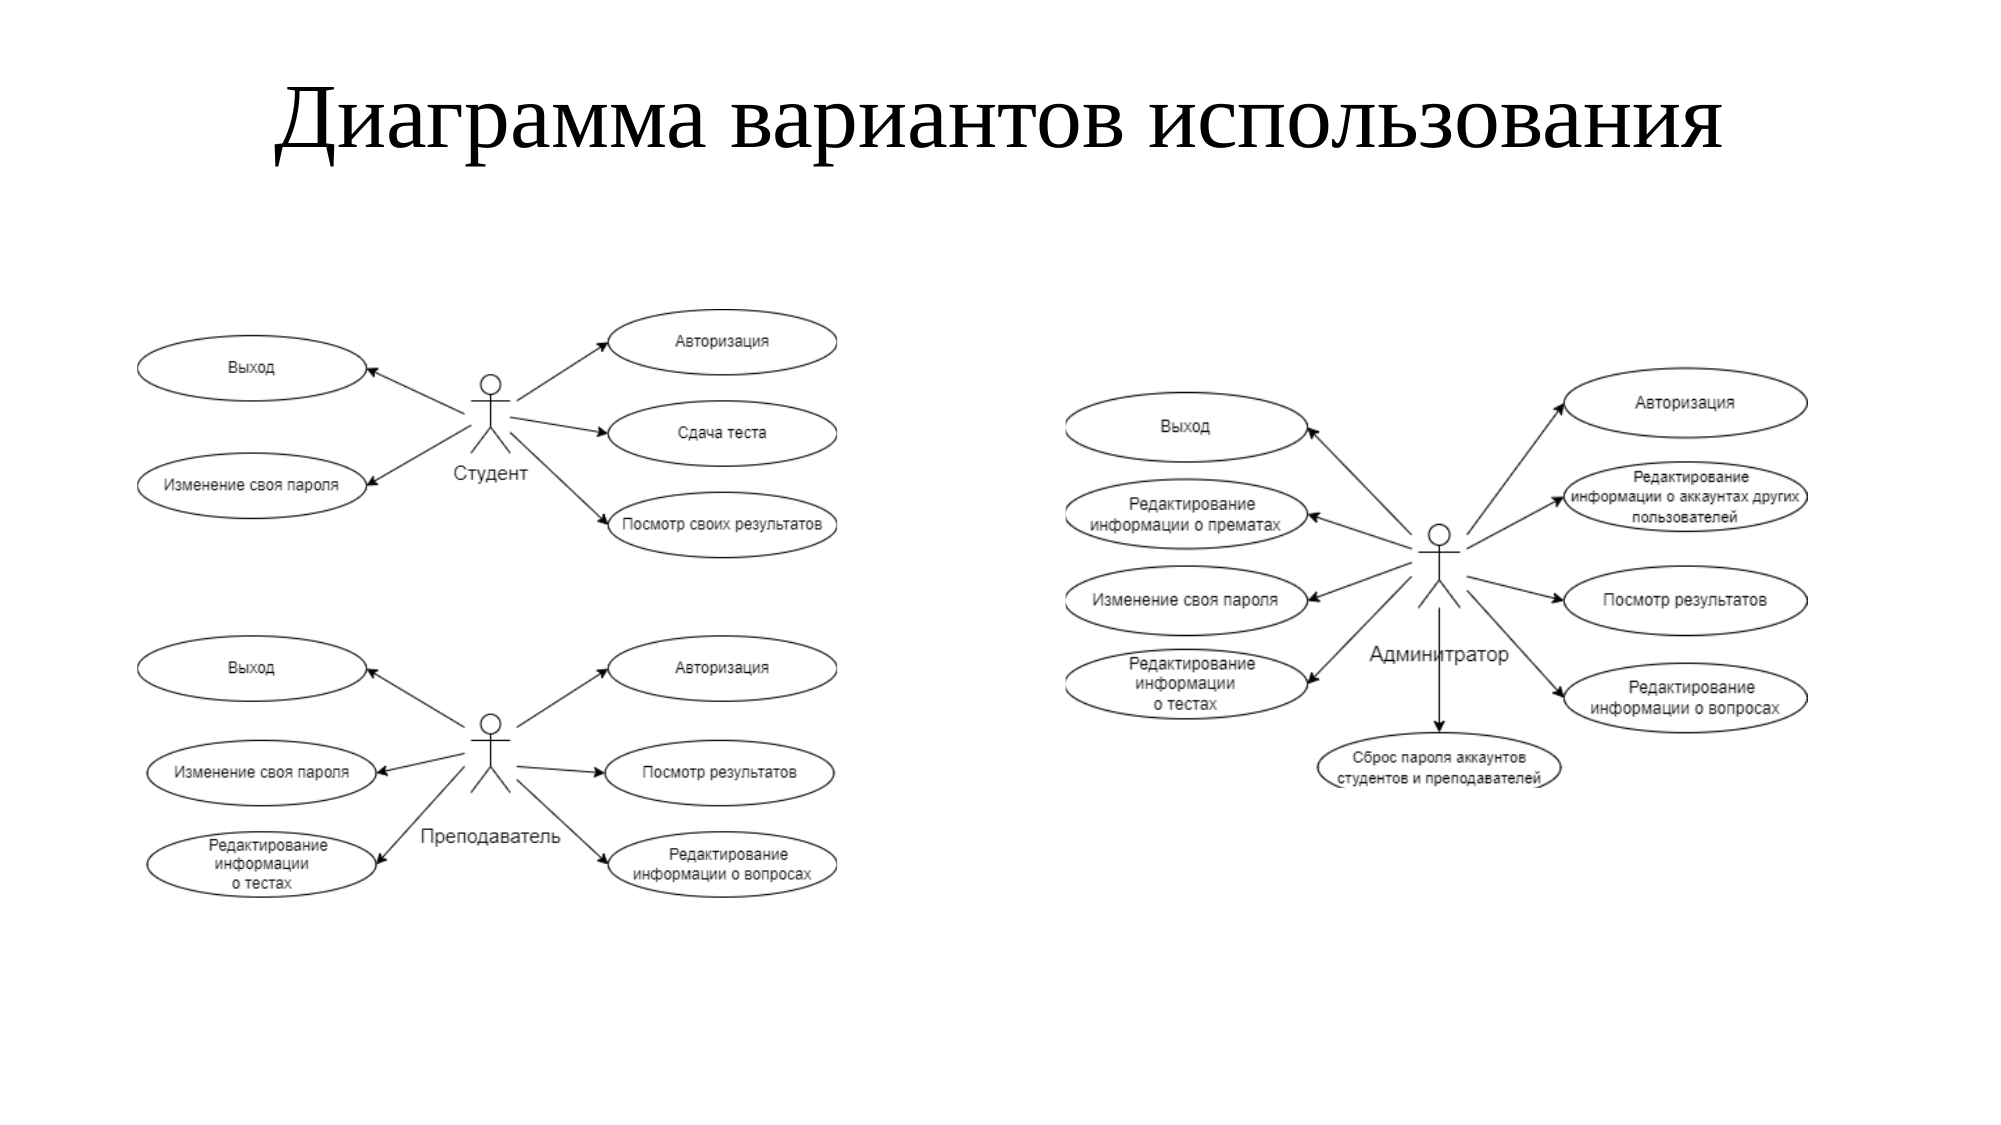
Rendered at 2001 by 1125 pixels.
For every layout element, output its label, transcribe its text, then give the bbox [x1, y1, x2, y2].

title Диаграмма вариантов использования [137, 59, 1863, 177]
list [137, 309, 838, 920]
picture [1065, 309, 1810, 788]
